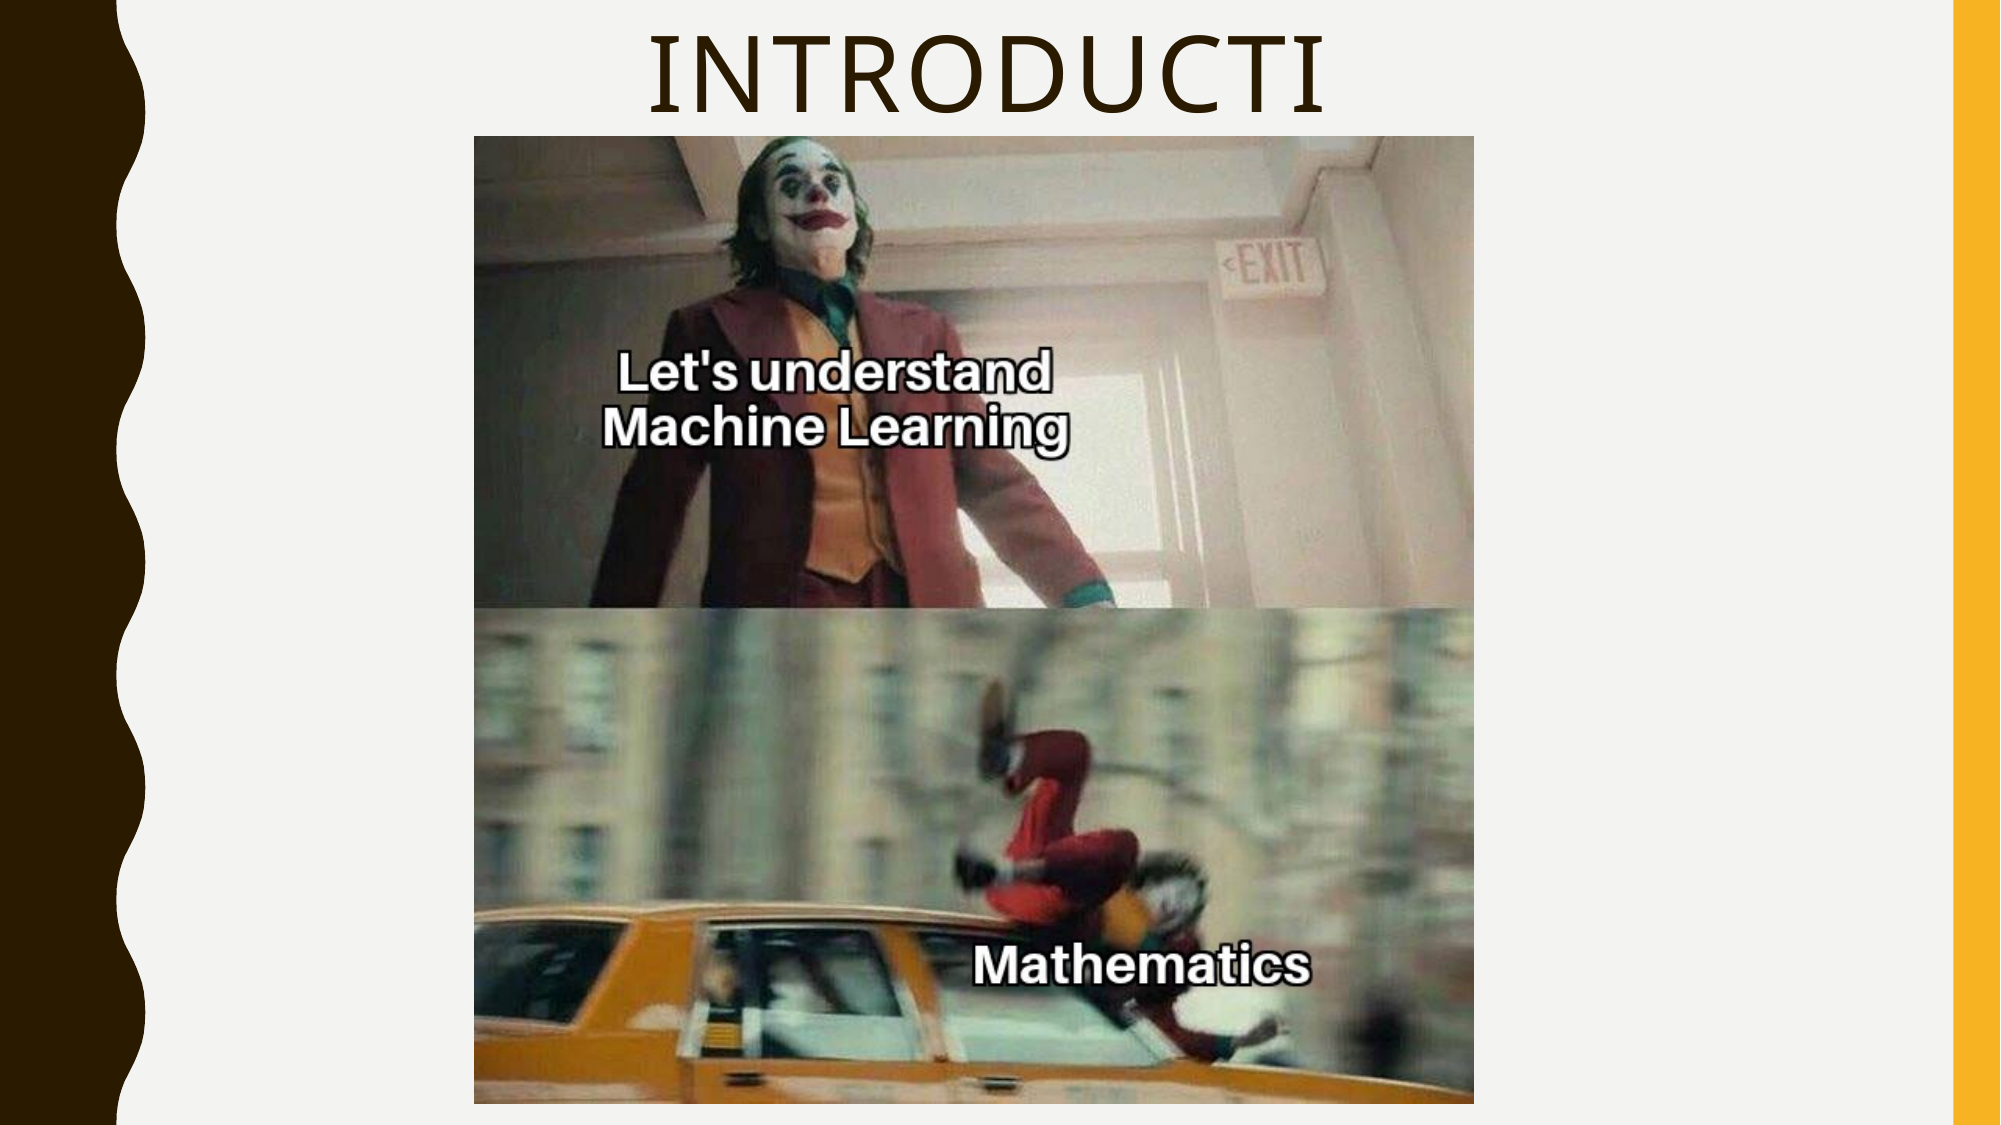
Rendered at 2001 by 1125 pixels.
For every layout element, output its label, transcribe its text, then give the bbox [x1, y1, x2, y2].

title Introduction [632, 13, 1368, 135]
picture [474, 135, 1474, 1104]
